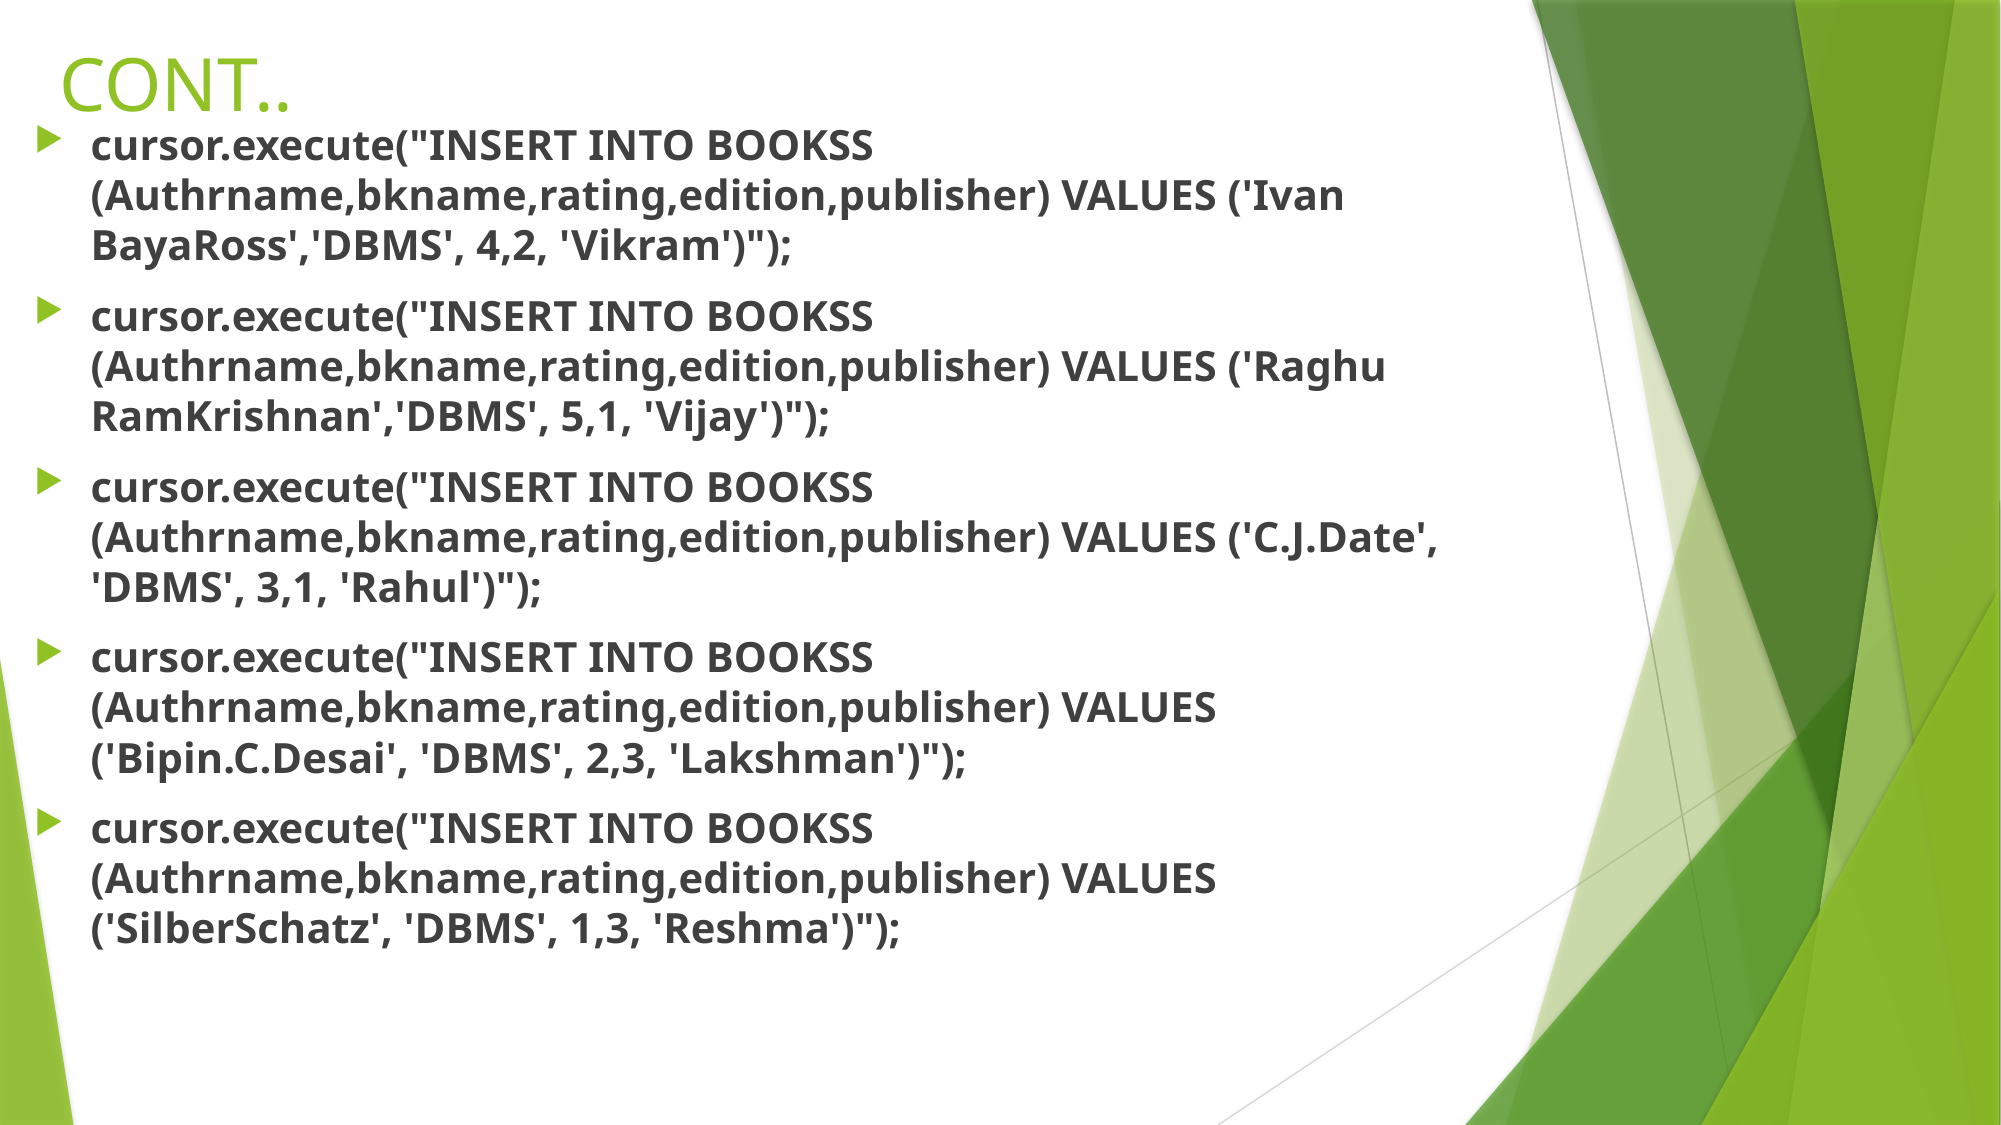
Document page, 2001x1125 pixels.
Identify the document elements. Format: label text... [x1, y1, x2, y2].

title CONT.. [44, 30, 787, 111]
list cursor.execute("INSERT INTO BOOKSS (Authrname,bkname,rating,edition,publisher) VALUES ('Ivan BayaRoss','DBMS', 4,2, 'Vikram')"); cursor.execute("INSERT INTO BOOKSS (Authrname,bkname,rating,edition,publisher) VALUES ('Raghu RamKrishnan','DBMS', 5,1, 'Vijay')"); cursor.execute("INSERT INTO BOOKSS (Authrname,bkname,rating,edition,publisher) VALUES ('C.J.Date', 'DBMS', 3,1, 'Rahul')"); cursor.execute("INSERT INTO BOOKSS (Authrname,bkname,rating,edition,publisher) VALUES ('Bipin.C.Desai', 'DBMS', 2,3, 'Lakshman')"); cursor.execute("INSERT INTO BOOKSS (Authrname,bkname,rating,edition,publisher) VALUES ('SilberSchatz', 'DBMS', 1,3, 'Reshma')"); [19, 111, 1522, 991]
